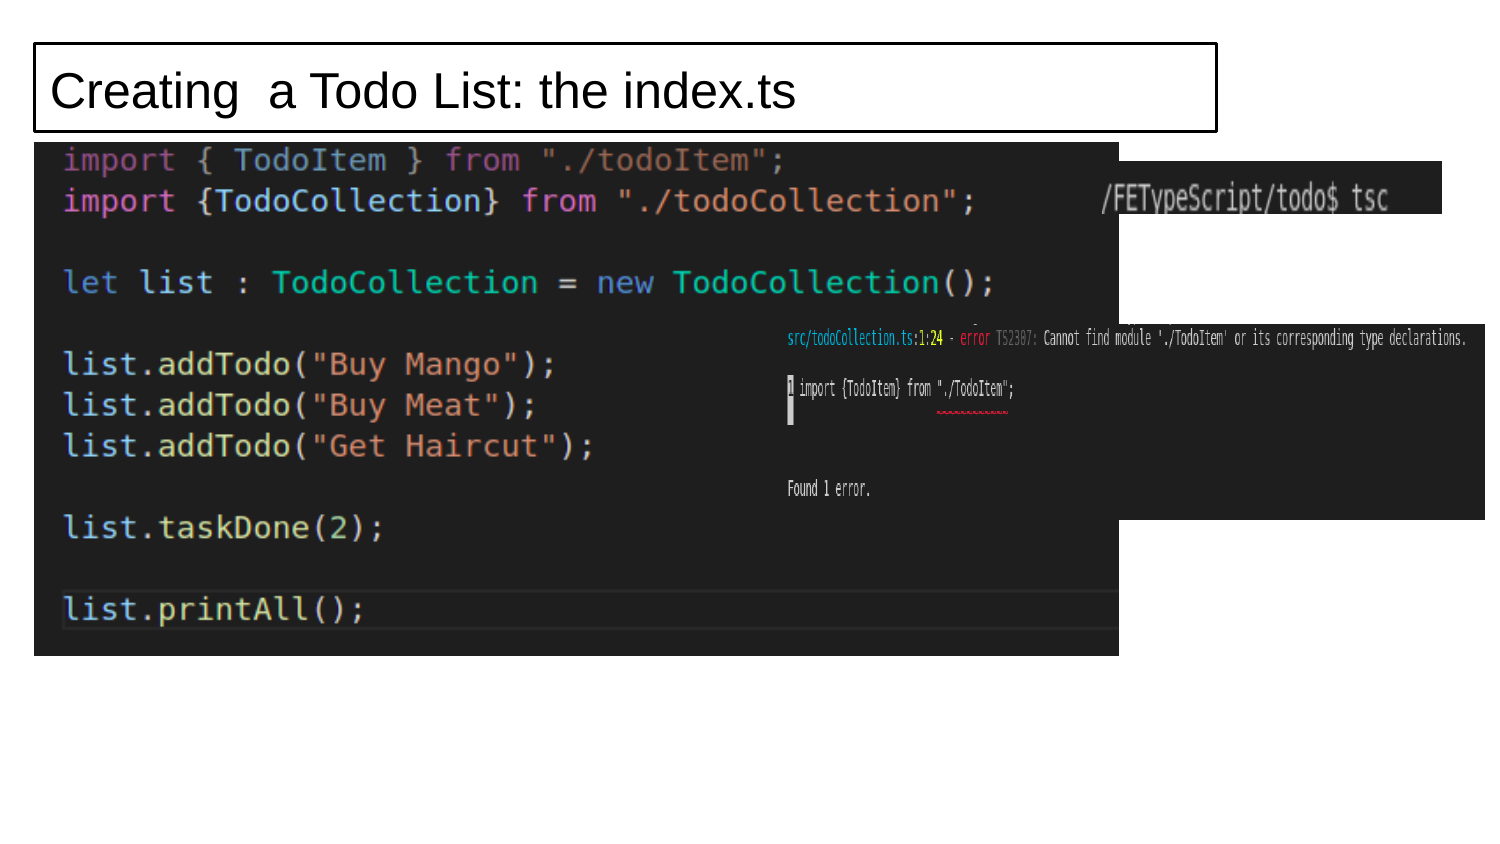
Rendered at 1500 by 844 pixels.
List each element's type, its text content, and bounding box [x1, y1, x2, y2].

title Creating a Todo List: the index.ts [34, 43, 1217, 132]
picture [34, 141, 1485, 656]
